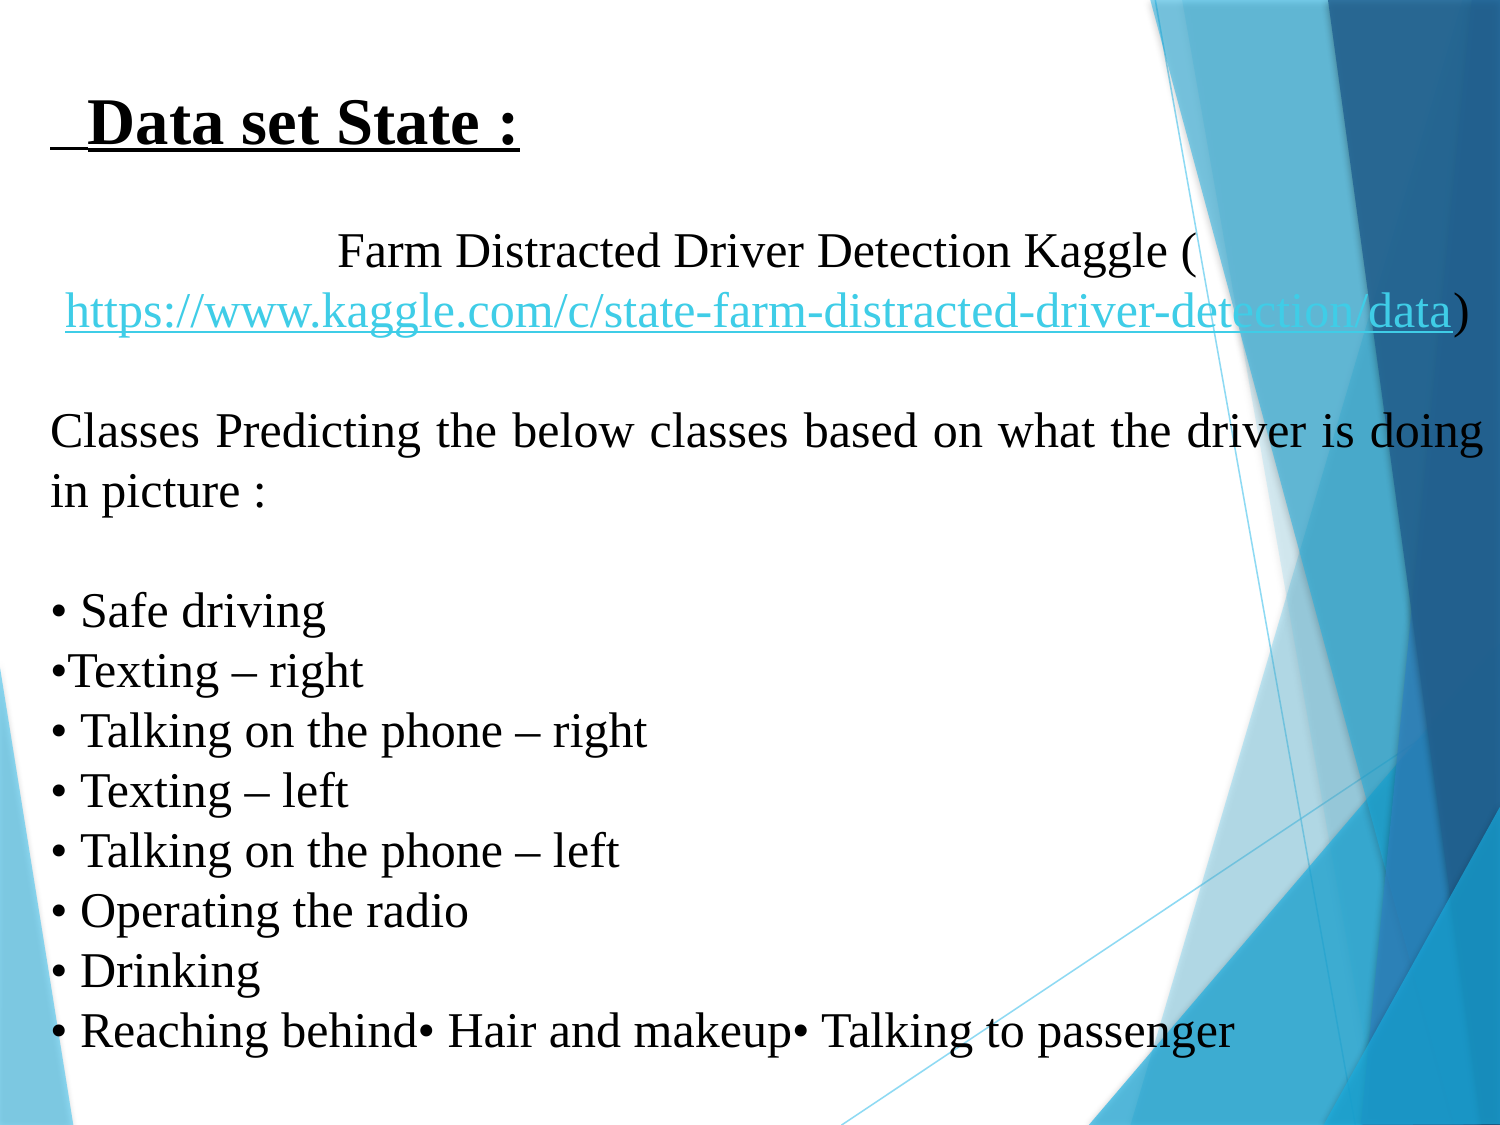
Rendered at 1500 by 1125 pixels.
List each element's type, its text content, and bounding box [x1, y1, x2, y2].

text_box Data set State : Farm Distracted Driver Detection Kaggle (https://www.kaggle.com/c/state-farm-distracted-driver-detection/data) Classes Predicting the below classes based on what the driver is doing in picture : • Safe driving •Texting – right • Talking on the phone – right • Texting – left • Talking on the phone – left • Operating the radio • Drinking • Reaching behind• Hair and makeup• Talking to passenger [35, 70, 1500, 1065]
